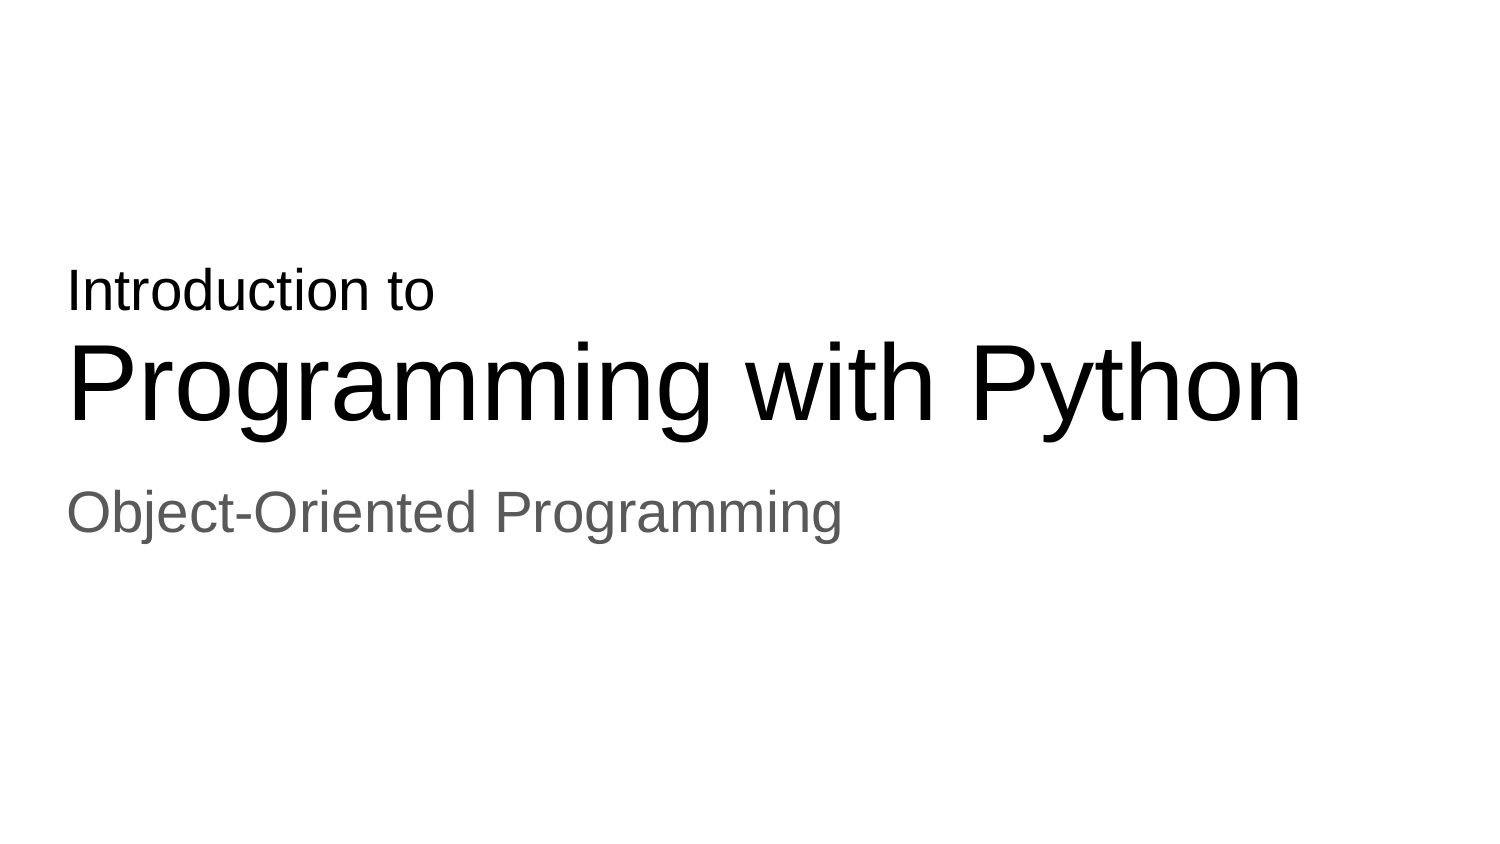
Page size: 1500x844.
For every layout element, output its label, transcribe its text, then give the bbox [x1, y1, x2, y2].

title Introduction to Programming with Python [51, 122, 1449, 459]
subtitle Object-Oriented Programming [51, 464, 1449, 595]
